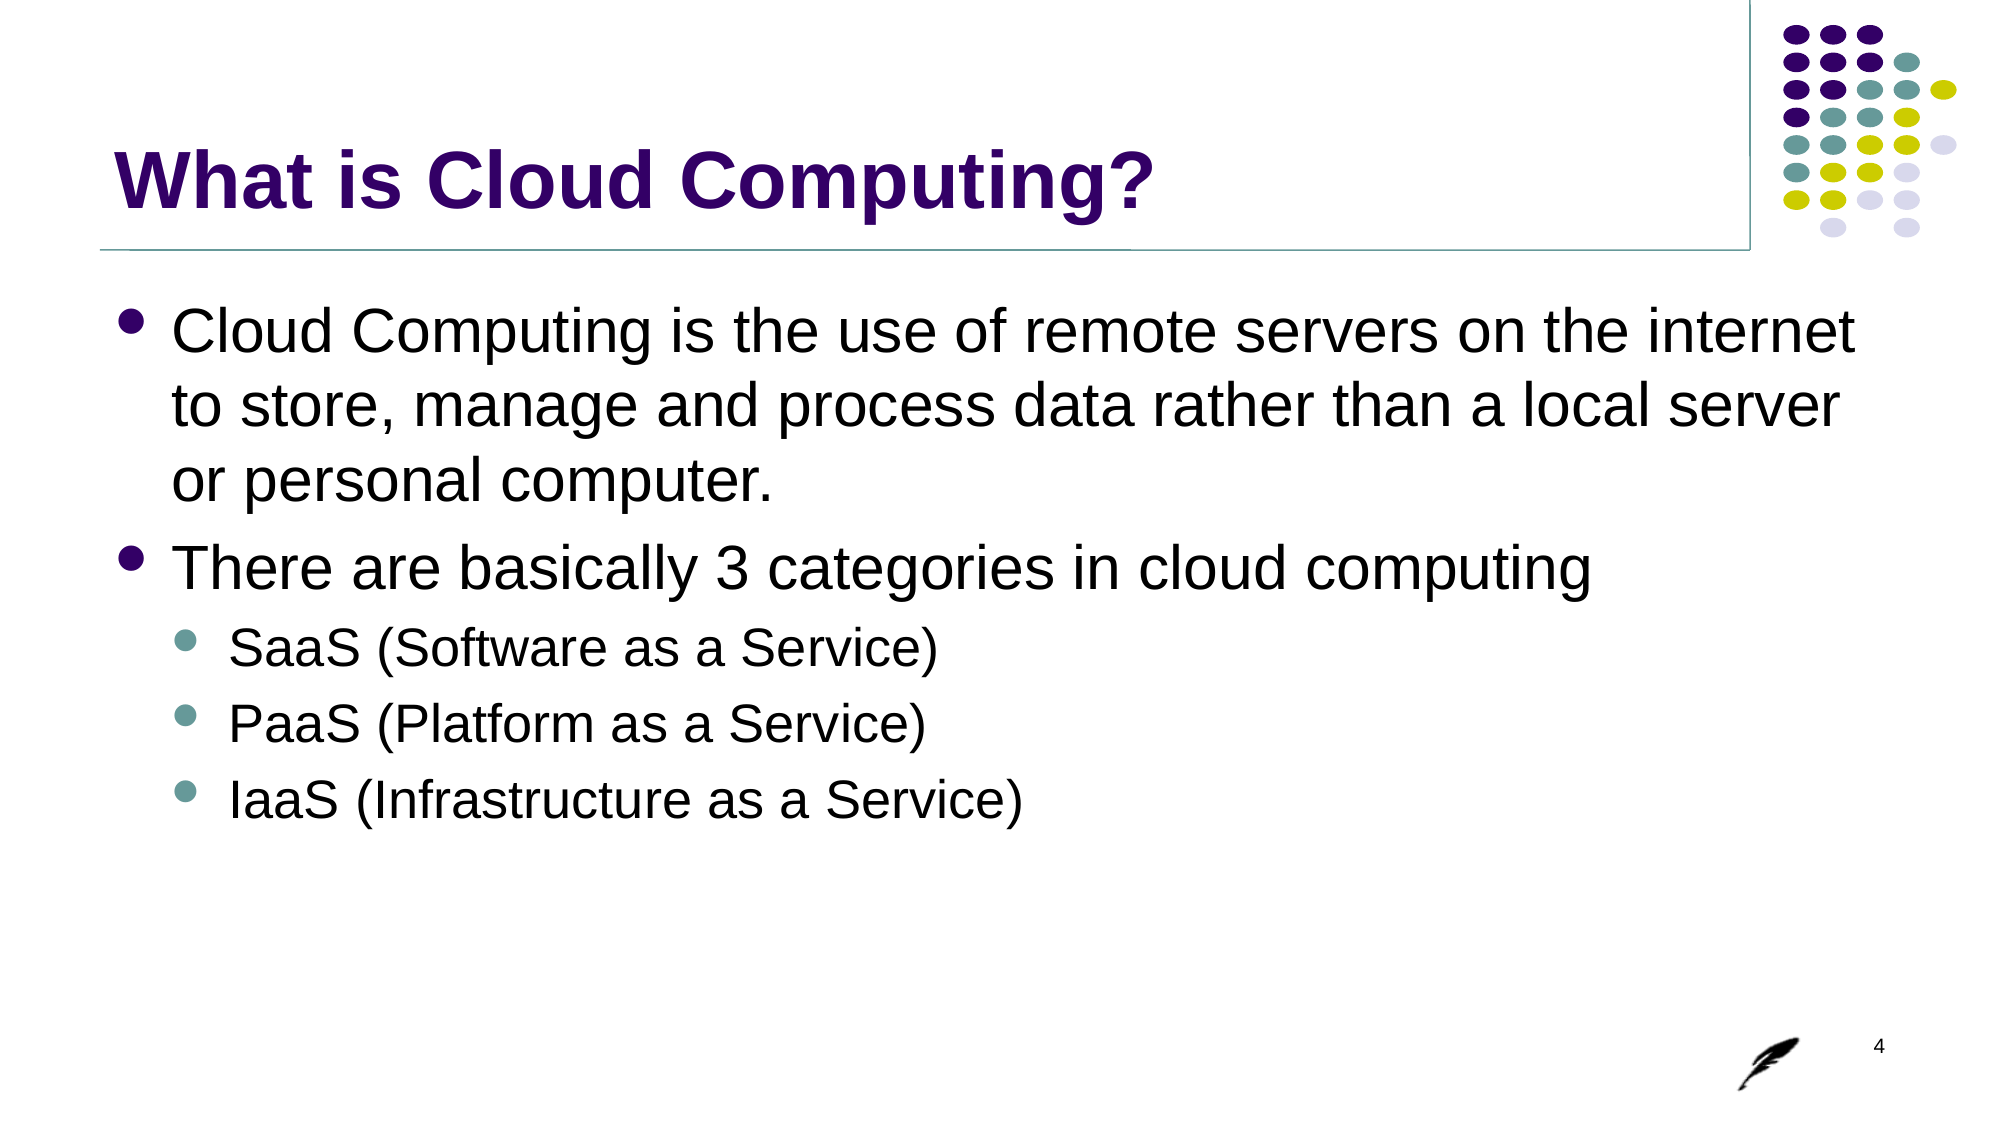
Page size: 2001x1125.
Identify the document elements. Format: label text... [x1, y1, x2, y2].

slide_number 4 [1433, 1025, 1900, 1100]
title What is Cloud Computing? [99, 20, 1750, 233]
list Cloud Computing is the use of remote servers on the internet to store, manage and process data rather than a local server or personal computer. There are basically 3 categories in cloud computing SaaS (Software as a Service) PaaS (Platform as a Service) IaaS (Infrastructure as a Service) [99, 282, 1900, 1006]
